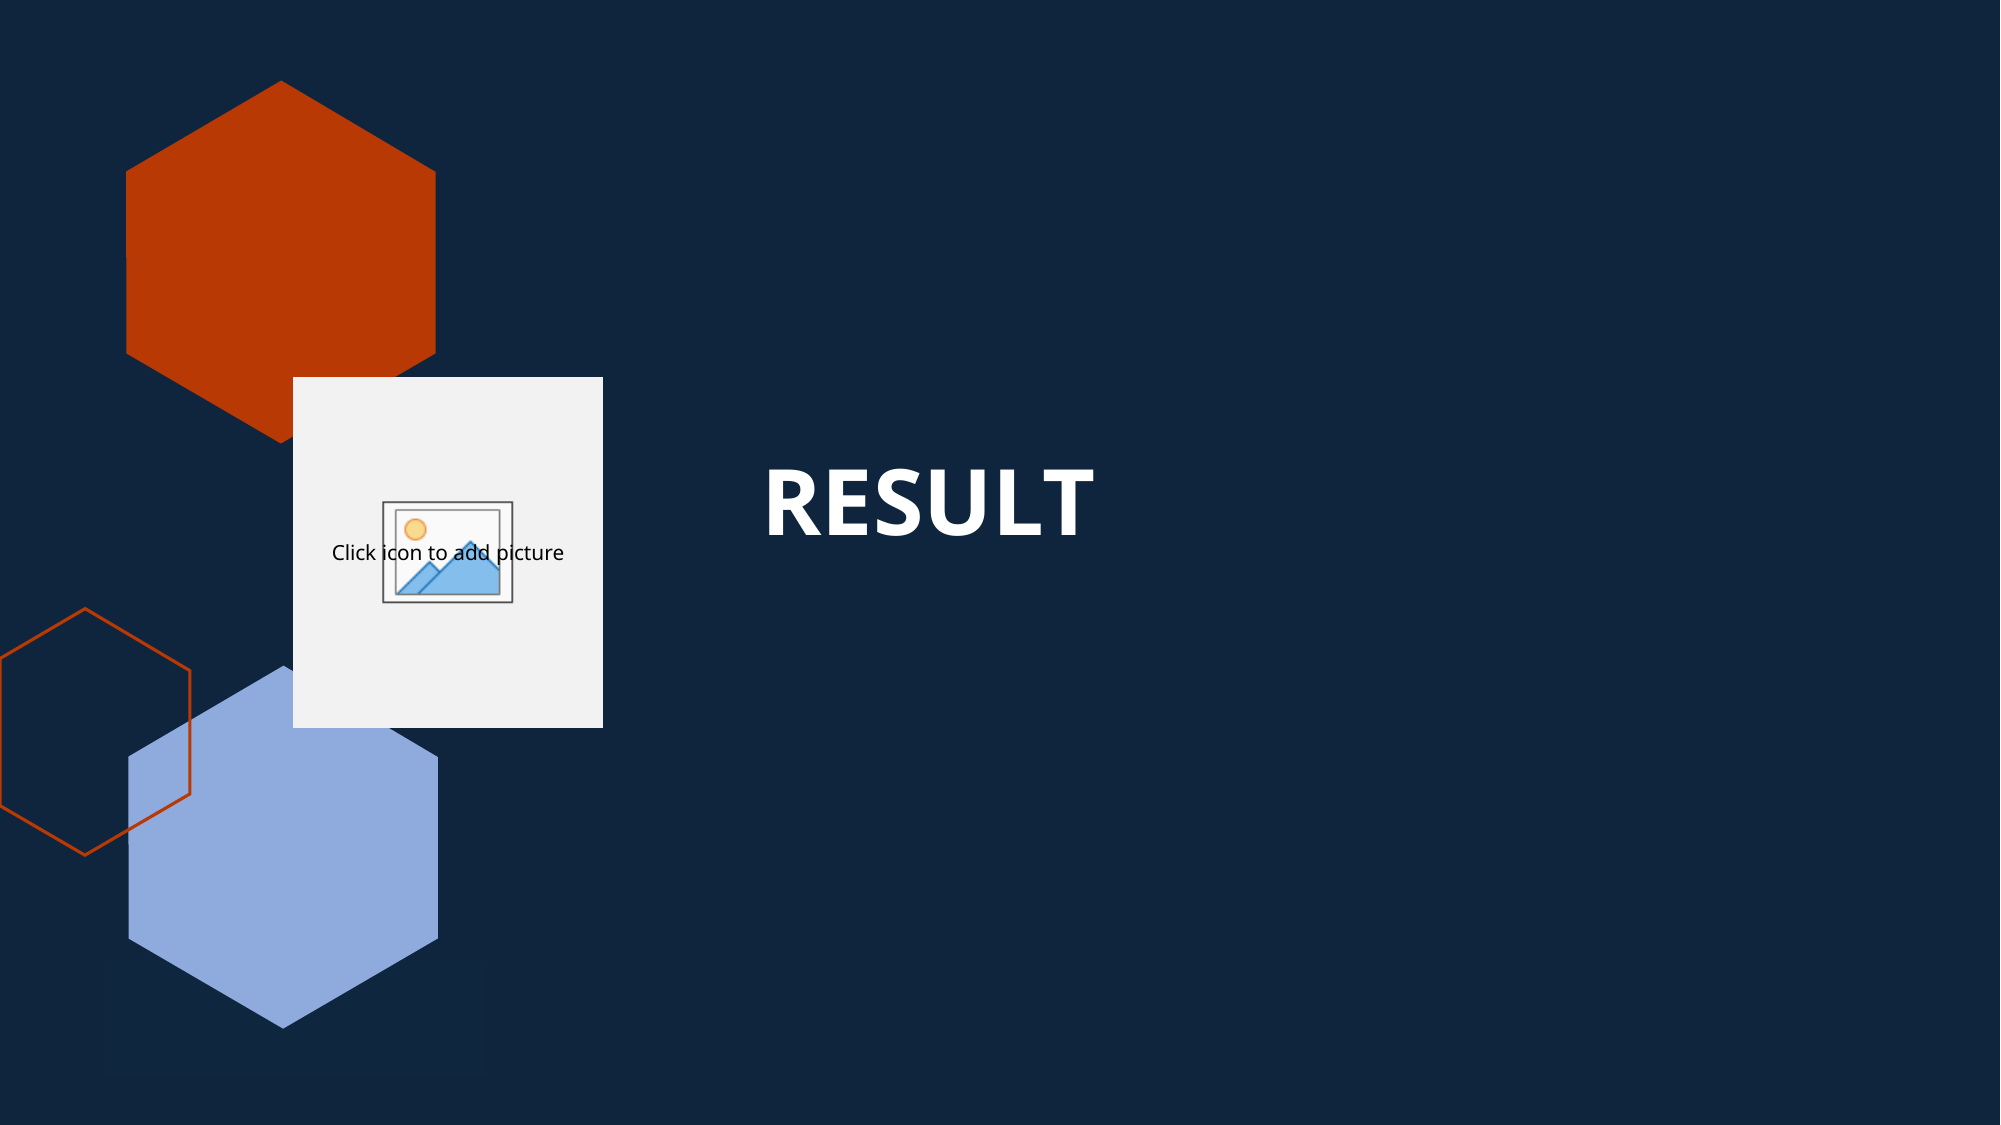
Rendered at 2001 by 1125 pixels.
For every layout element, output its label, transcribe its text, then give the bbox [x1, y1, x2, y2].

title RESULT [746, 345, 1830, 563]
picture [293, 376, 603, 729]
